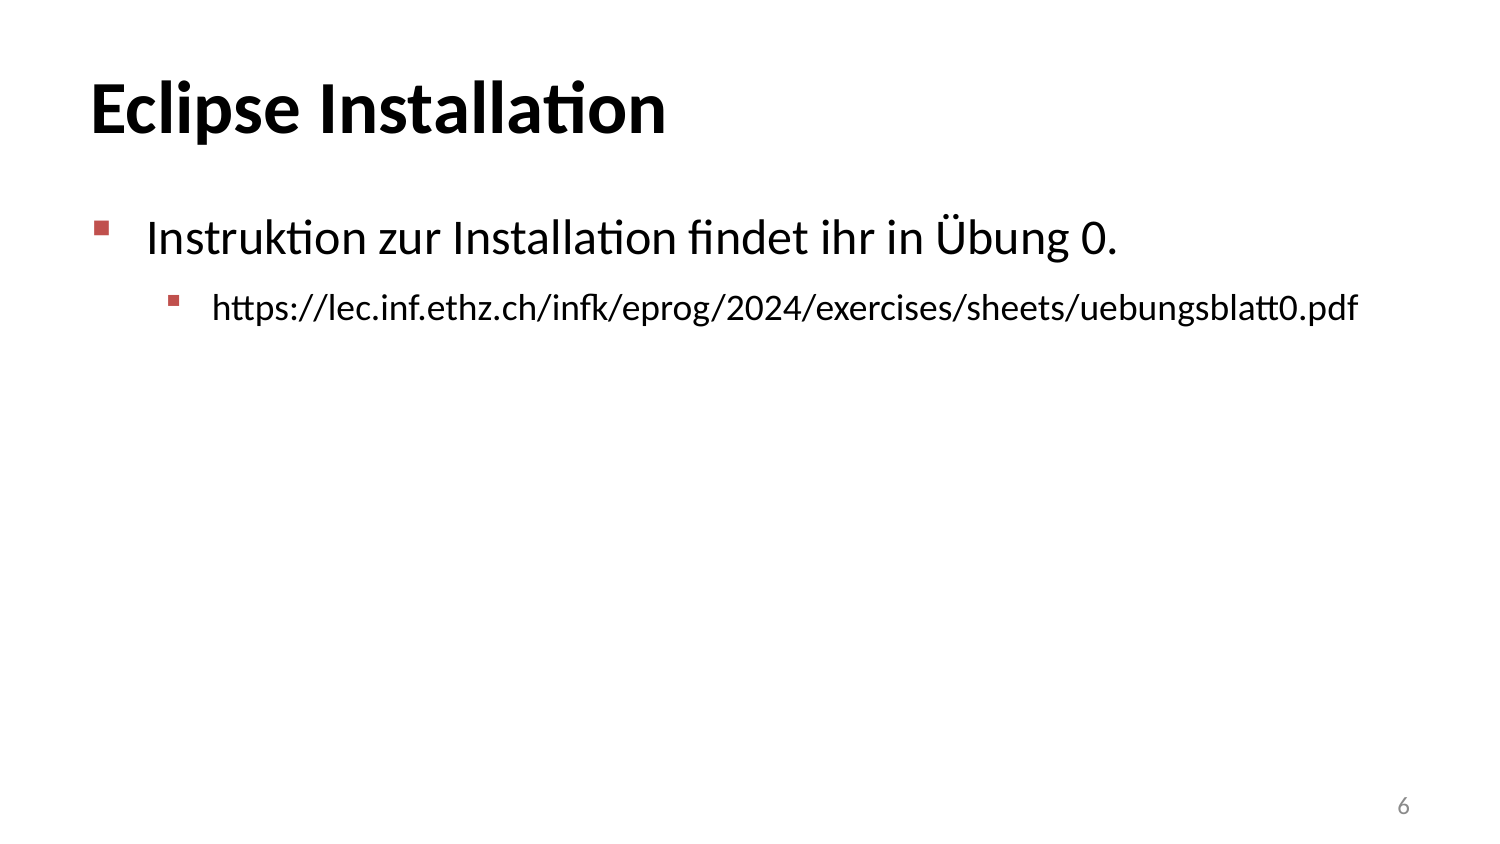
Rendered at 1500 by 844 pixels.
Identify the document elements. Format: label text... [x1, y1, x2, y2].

title Eclipse Installation [75, 33, 1425, 175]
list Instruktion zur Installation findet ihr in Übung 0. https://lec.inf.ethz.ch/infk/eprog/2024/exercises/sheets/uebungsblatt0.pdf [75, 196, 1425, 754]
slide_number 6 [1074, 782, 1425, 827]
